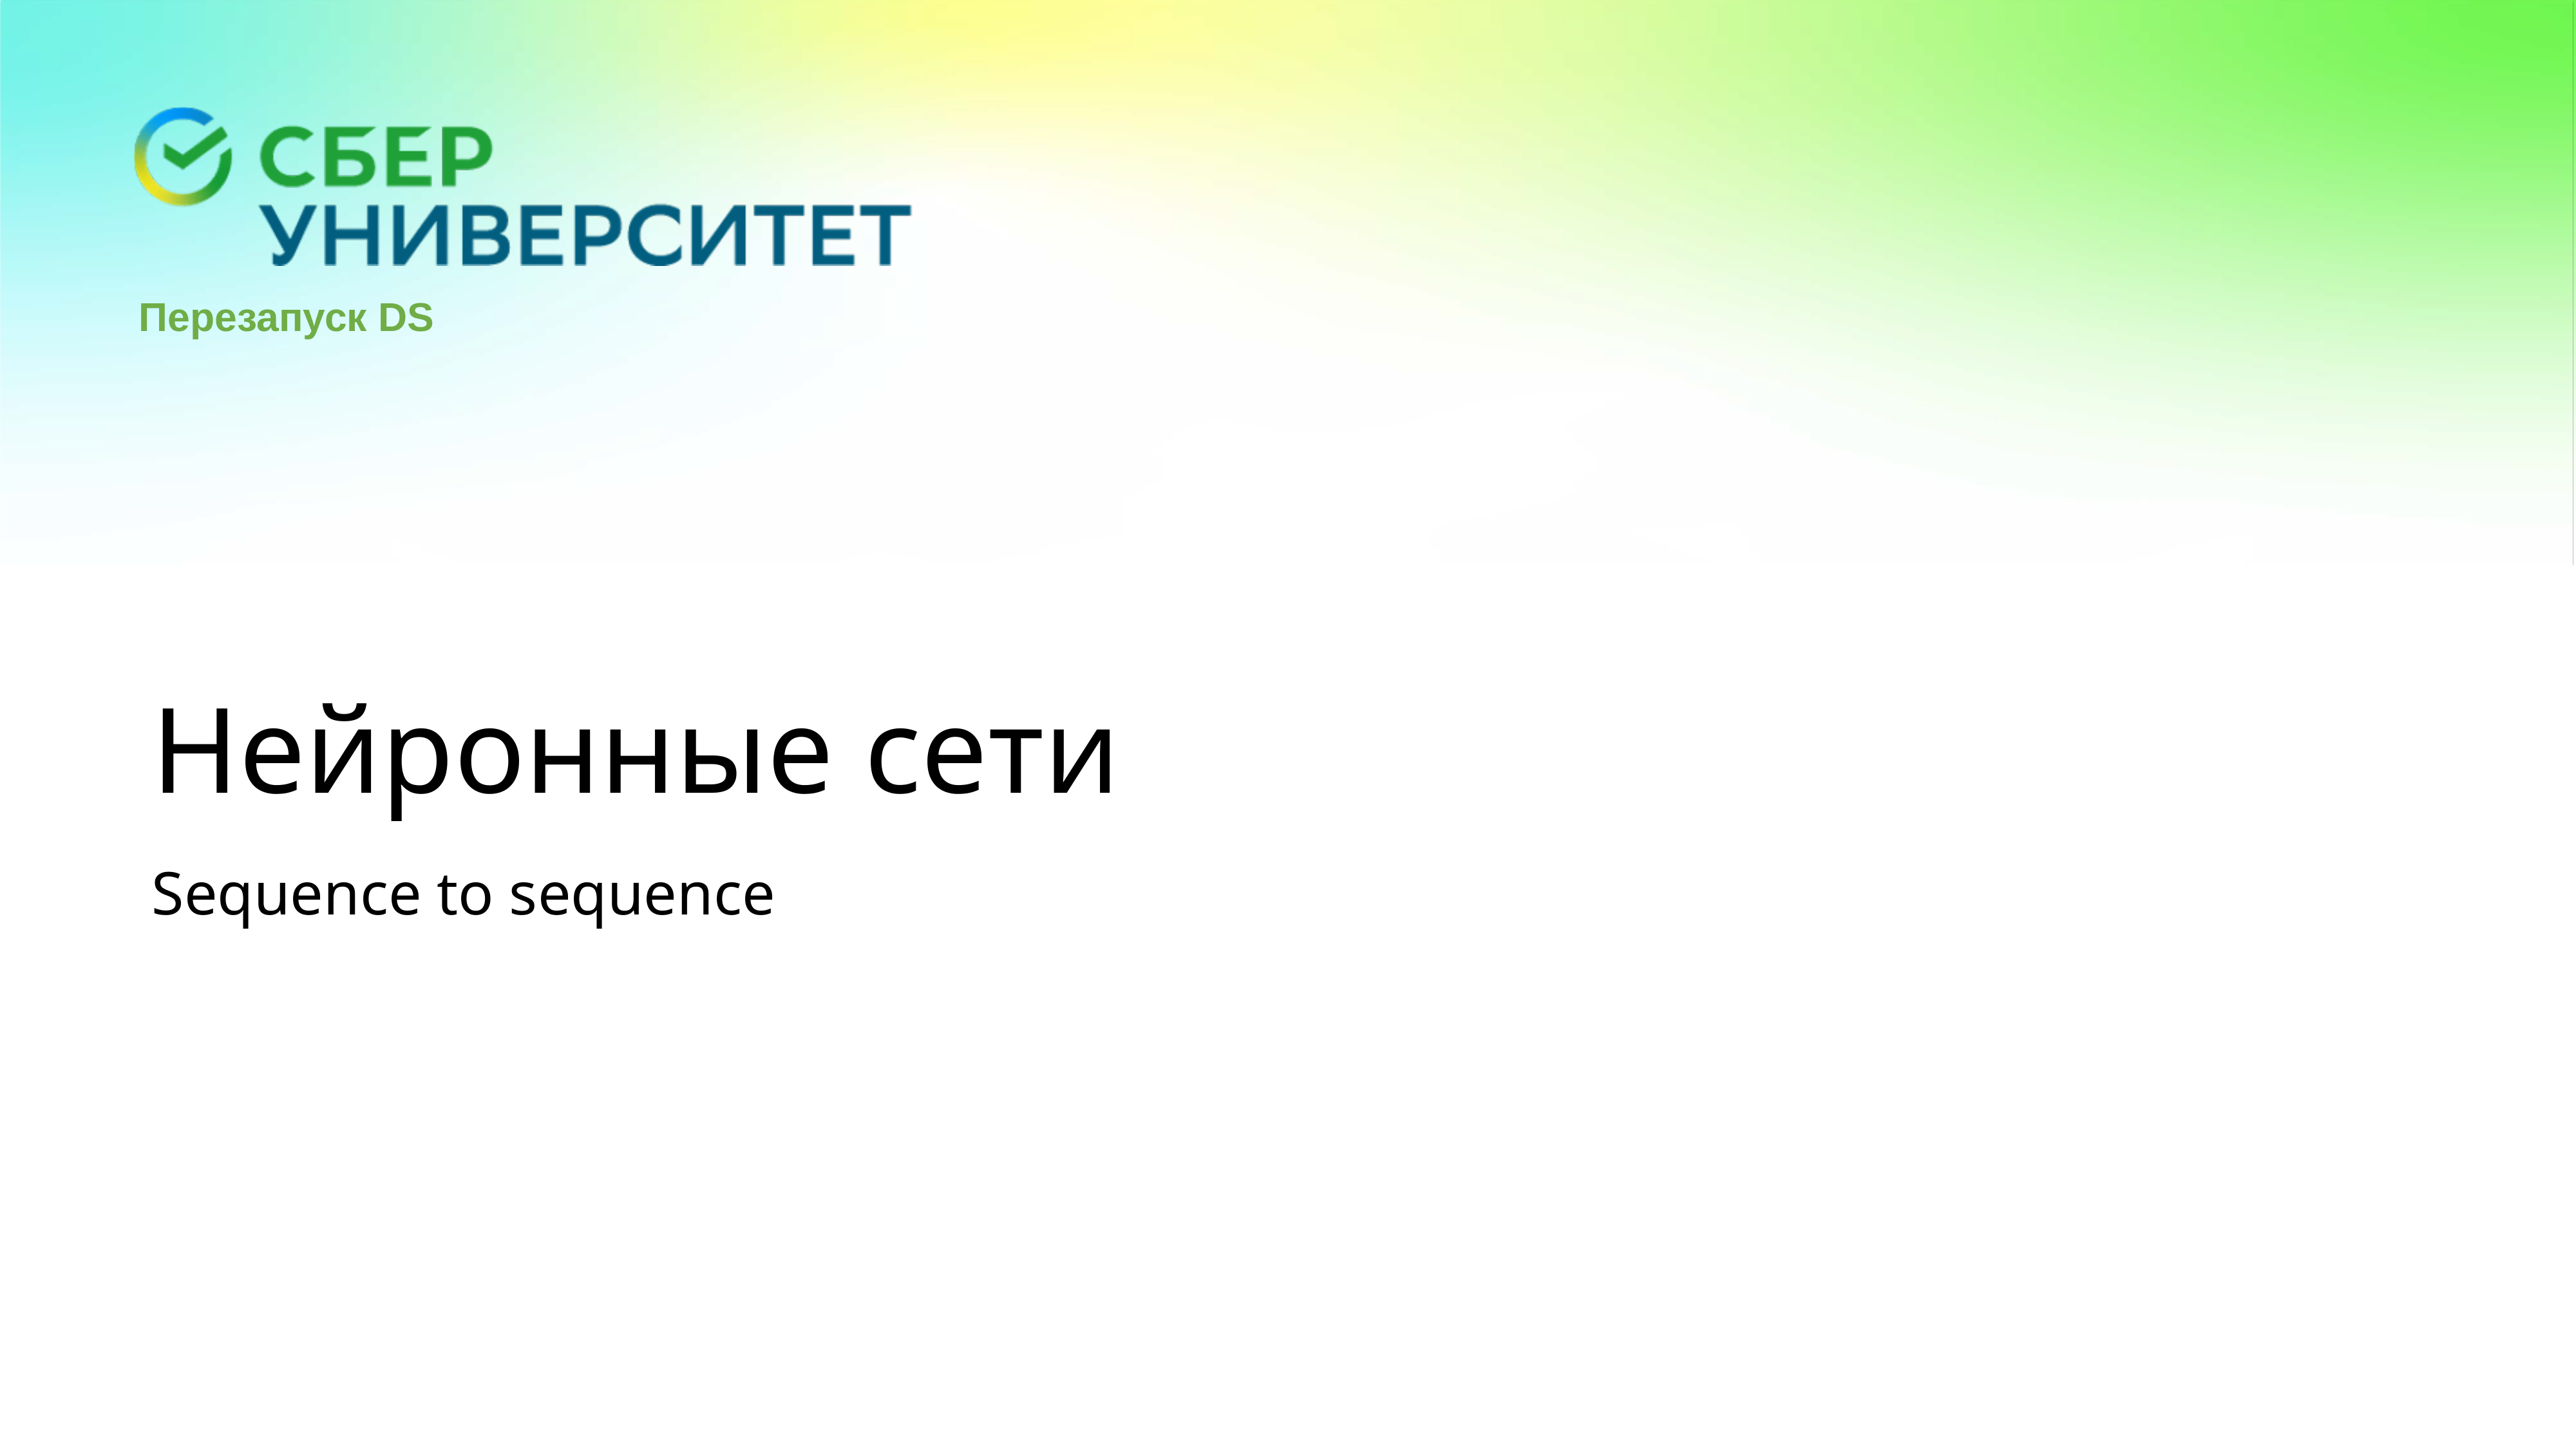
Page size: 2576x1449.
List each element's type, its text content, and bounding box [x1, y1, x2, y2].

subtitle Sequence to sequence [146, 851, 2430, 1232]
picture [0, 0, 2576, 1449]
title Нейронные сети [146, 365, 2430, 822]
